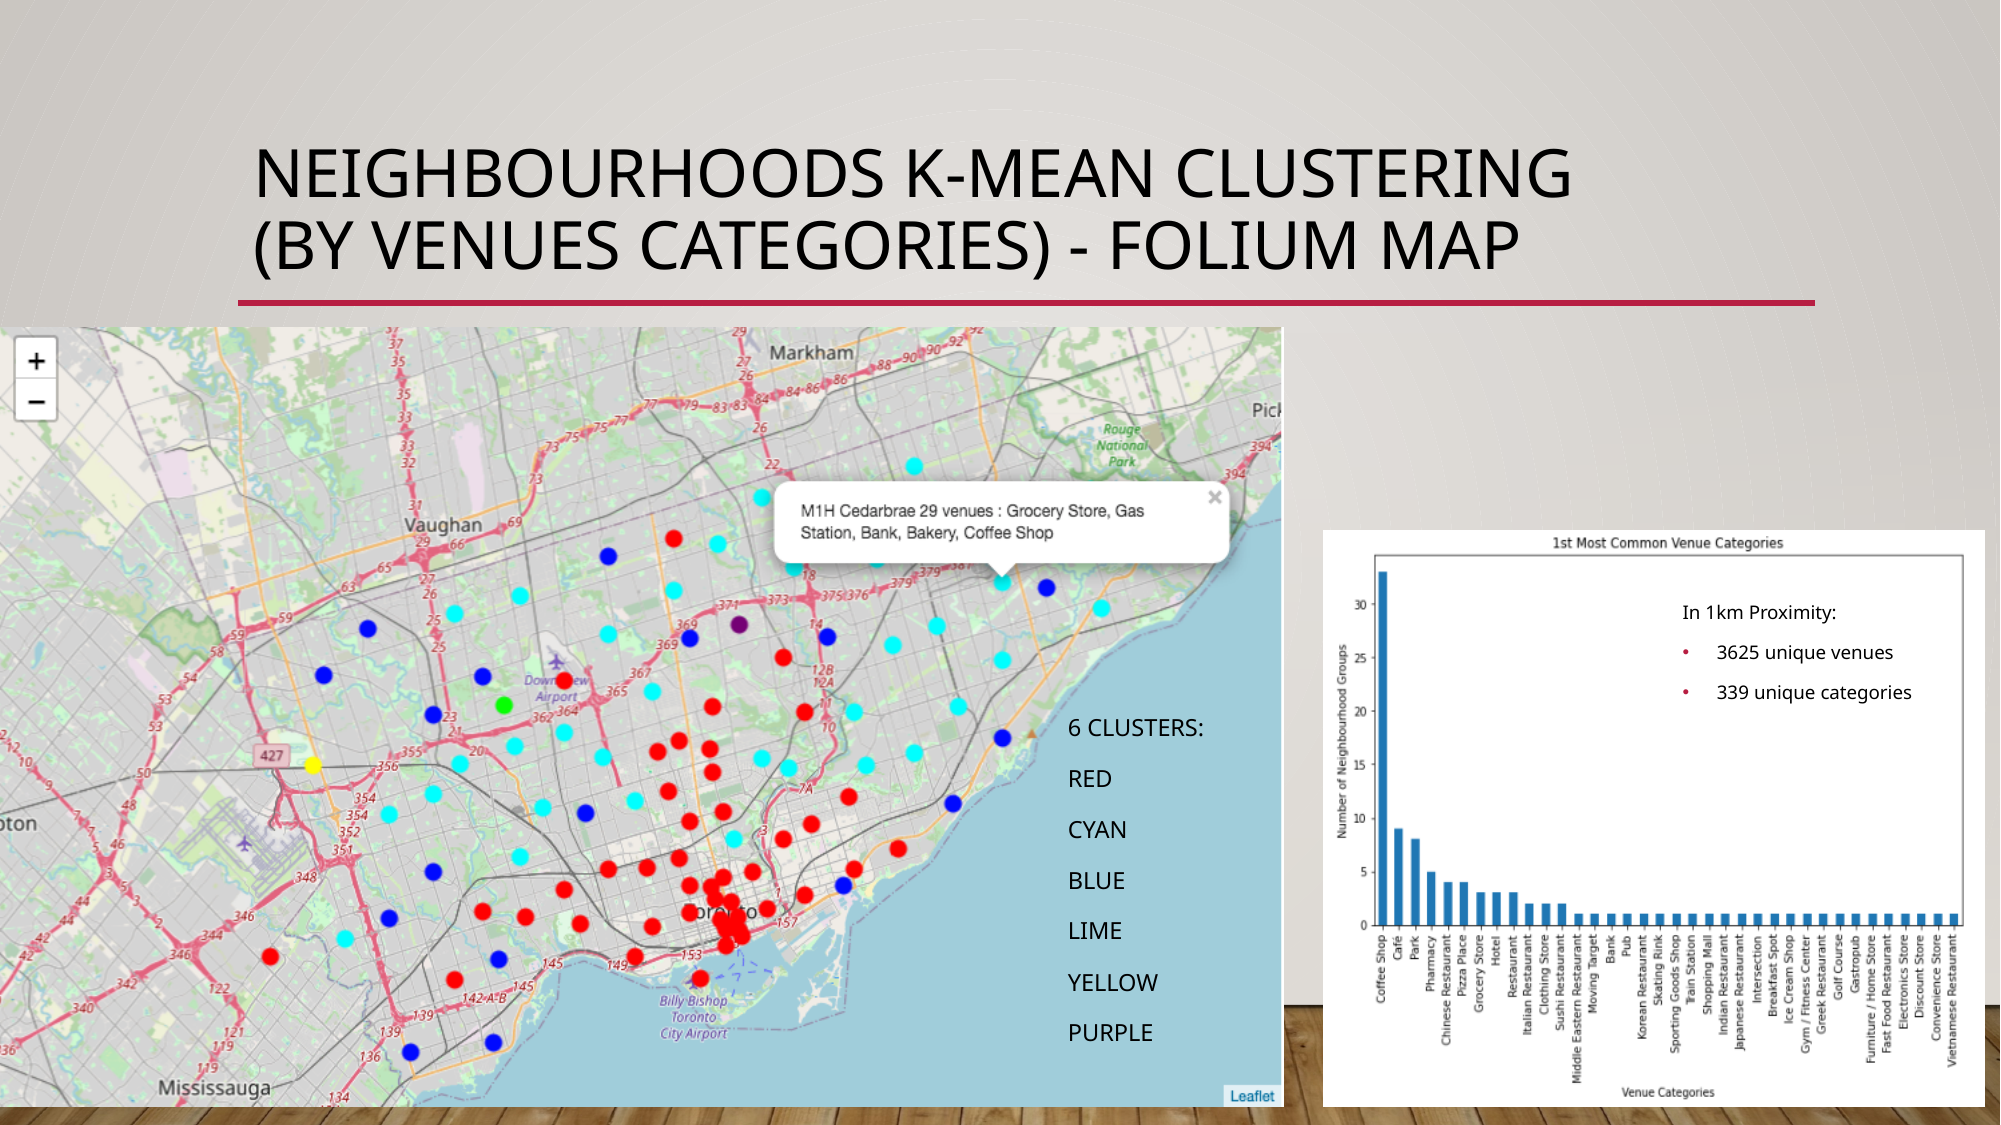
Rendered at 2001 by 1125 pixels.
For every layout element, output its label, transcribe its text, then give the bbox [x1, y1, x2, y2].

title Neighbourhoods K-mean Clustering (by Venues Categories) - Folium MAP [238, 131, 1814, 305]
picture [0, 326, 2000, 1125]
